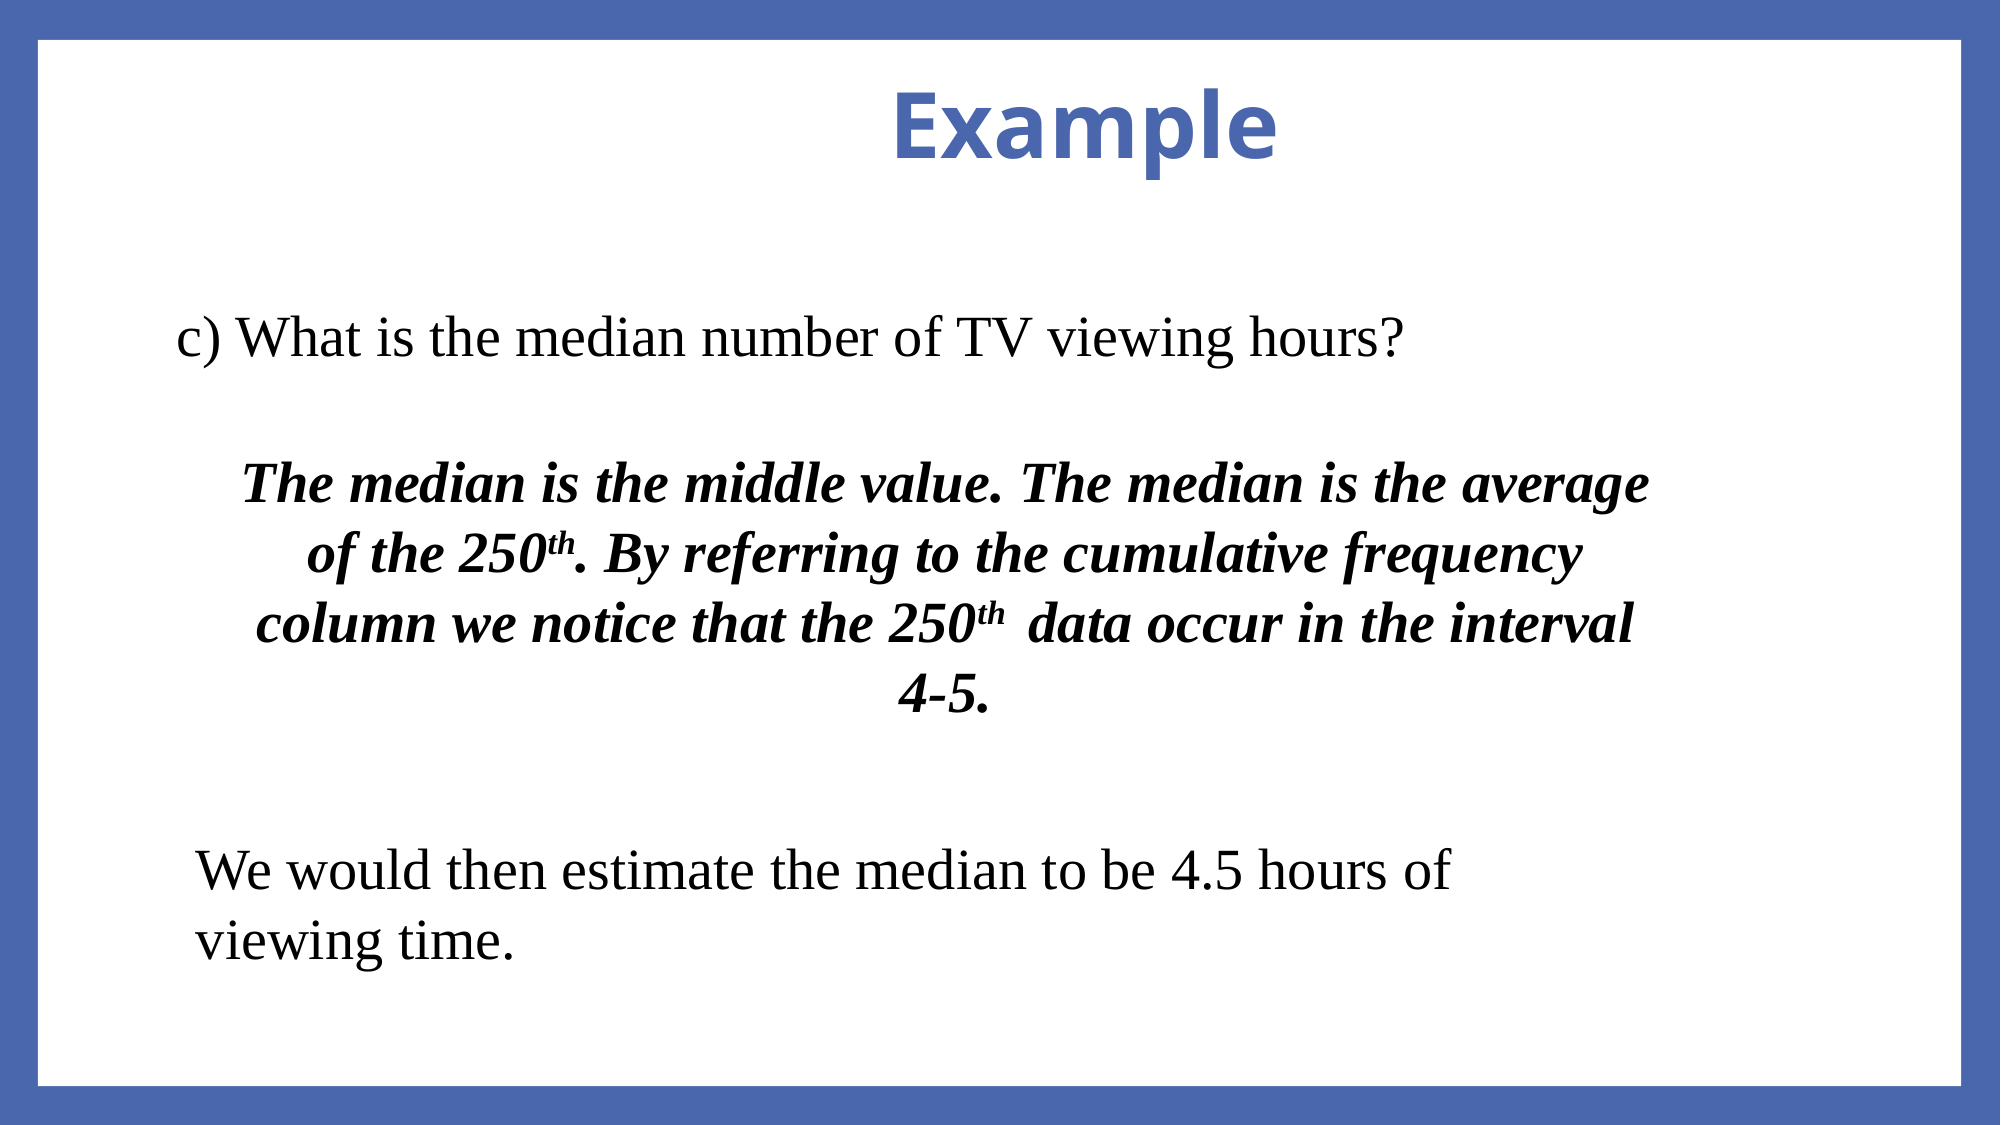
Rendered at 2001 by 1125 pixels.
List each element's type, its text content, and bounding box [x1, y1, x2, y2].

text_box c) What is the median number of TV viewing hours? [161, 290, 1550, 375]
text_box We would then estimate the median to be 4.5 hours of viewing time. [181, 823, 1629, 979]
title Example [161, 17, 1782, 241]
text_box The median is the middle value. The median is the average of the 250th. By referring to the cumulative frequency column we notice that the 250th data occur in the interval 4-5. [216, 436, 1675, 732]
